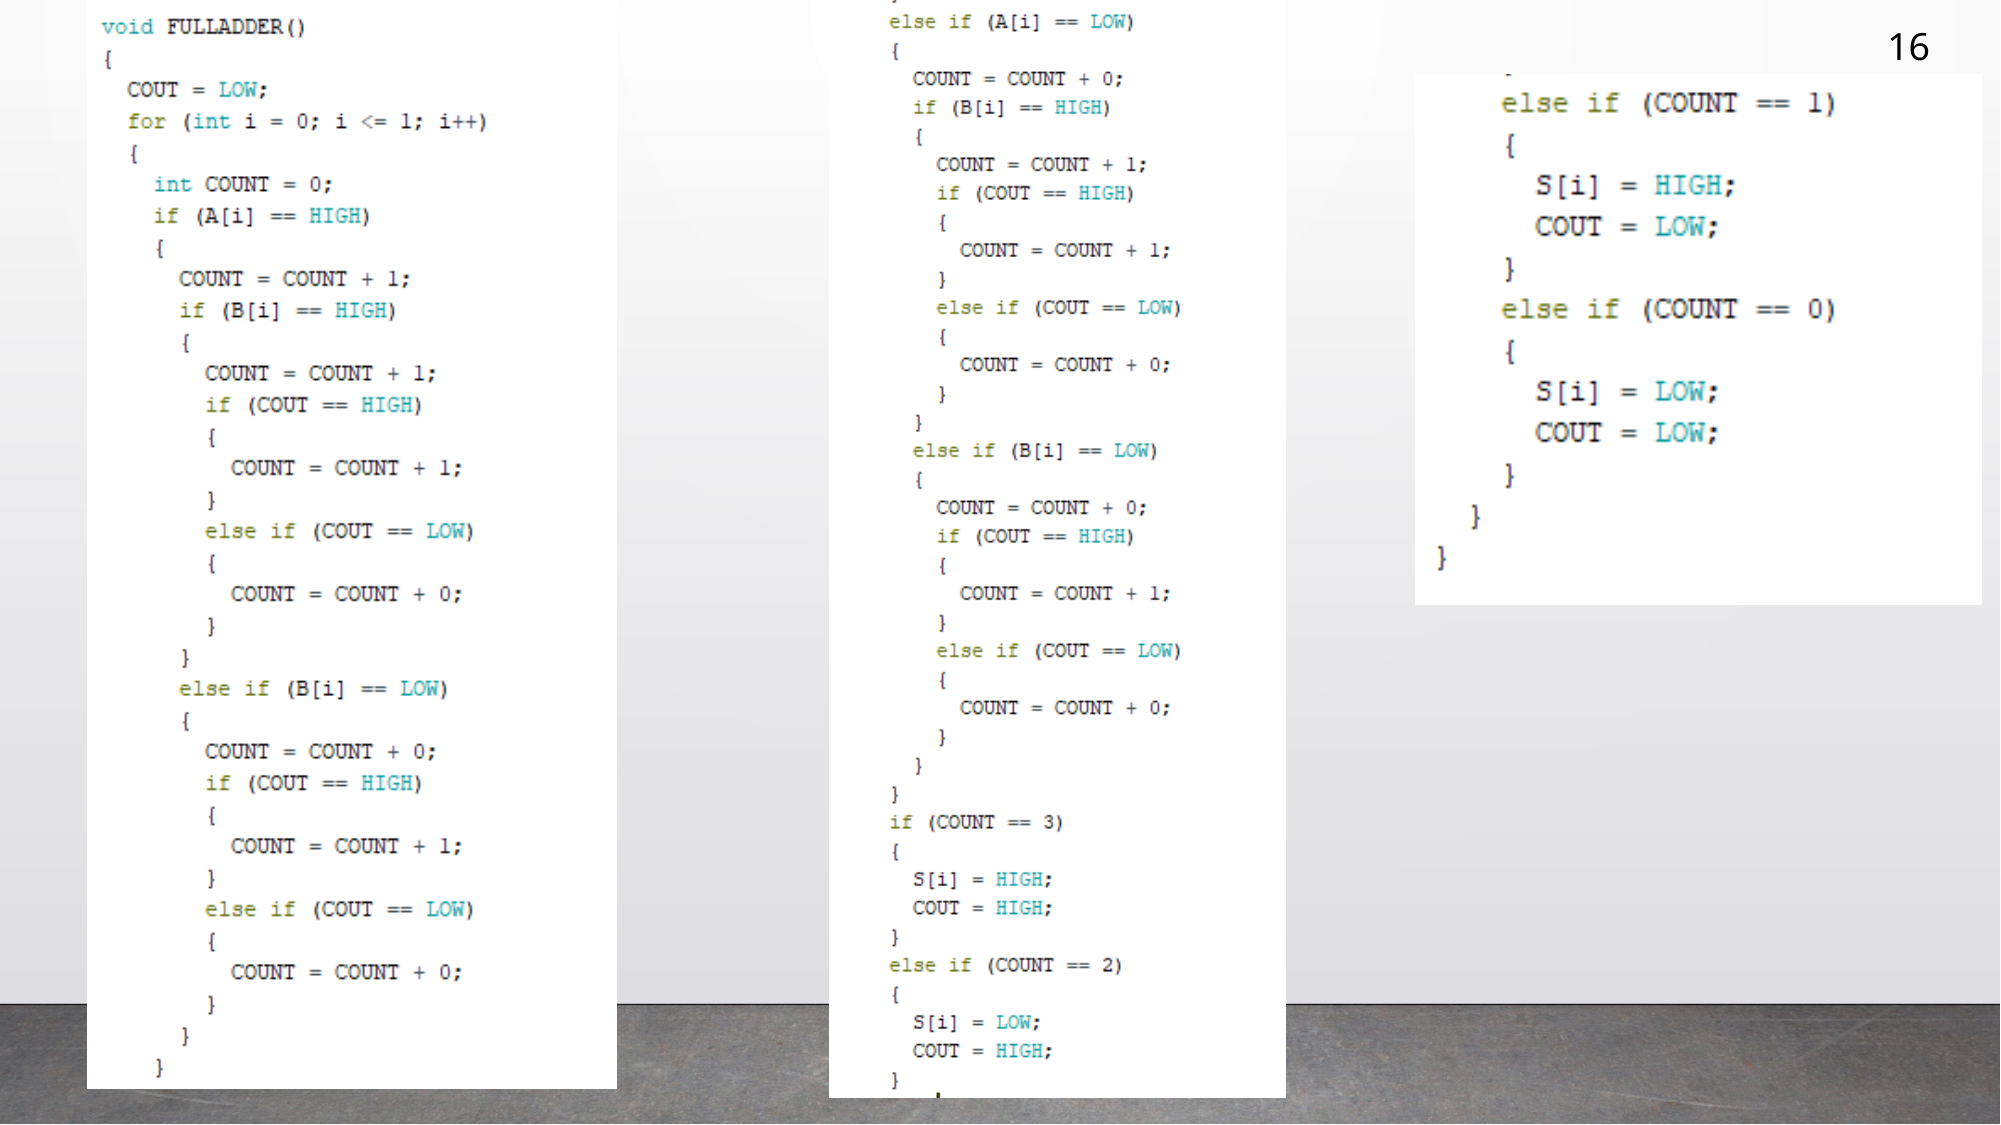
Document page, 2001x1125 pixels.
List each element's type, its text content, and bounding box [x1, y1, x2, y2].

picture [0, 0, 2000, 1124]
text_box 16 [1846, 15, 1972, 74]
picture [1414, 74, 1982, 605]
